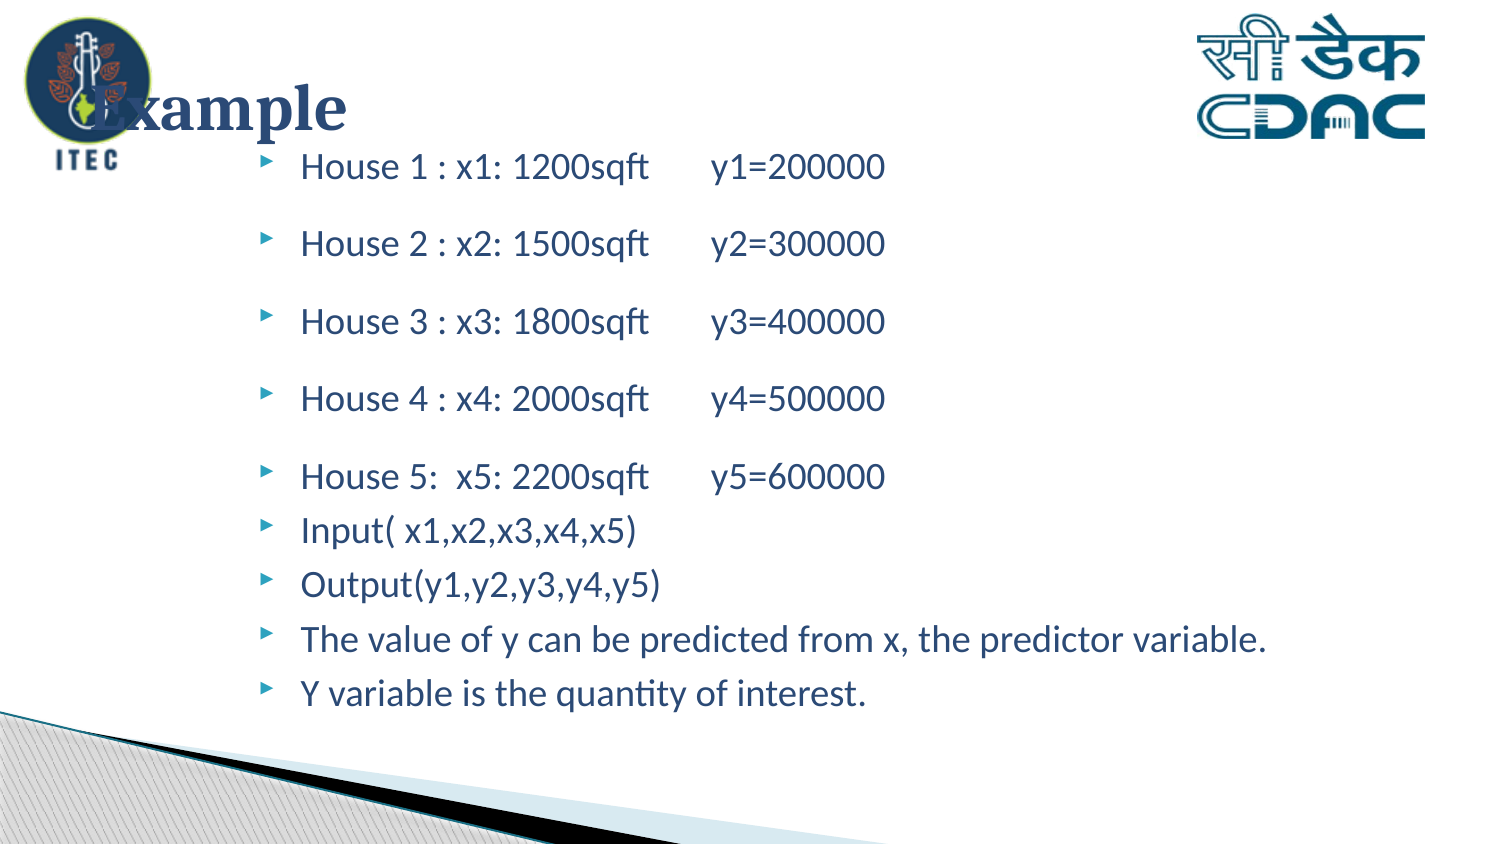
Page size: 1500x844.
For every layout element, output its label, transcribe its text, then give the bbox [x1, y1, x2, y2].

list House 1 : x1: 1200sqft y1=200000 House 2 : x2: 1500sqft y2=300000 House 3 : x3: 1800sqft y3=400000 House 4 : x4: 2000sqft y4=500000 House 5: x5: 2200sqft y5=600000 Input( x1,x2,x3,x4,x5) Output(y1,y2,y3,y4,y5) The value of y can be predicted from x, the predictor variable. Y variable is the quantity of interest. [225, 109, 1286, 766]
picture [1197, 13, 1425, 33]
picture [0, 8, 175, 183]
title Example [75, 33, 1425, 175]
